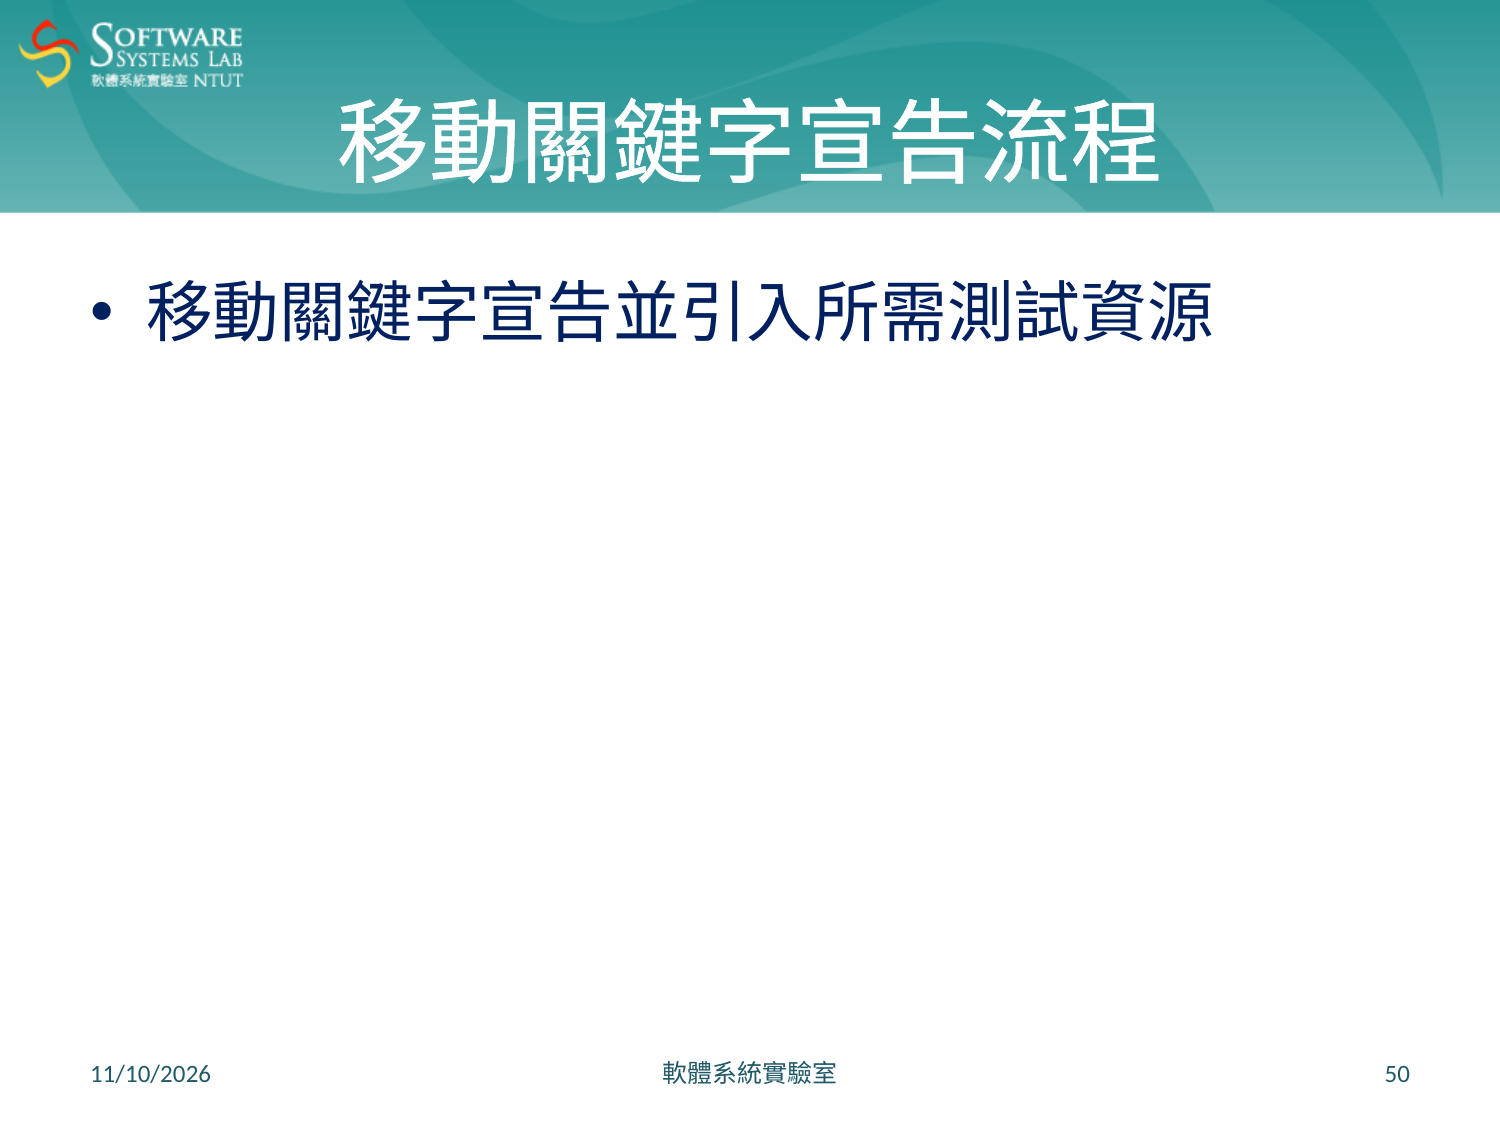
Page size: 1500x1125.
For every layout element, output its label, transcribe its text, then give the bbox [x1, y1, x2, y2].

list 移動關鍵字宣告並引入所需測試資源 [75, 262, 1425, 1005]
footer 軟體系統實驗室 [512, 1042, 988, 1103]
slide_number 50 [1074, 1042, 1425, 1103]
picture [0, 0, 1500, 1125]
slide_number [75, 1042, 425, 1103]
title 移動關鍵字宣告流程 [74, 44, 1426, 233]
